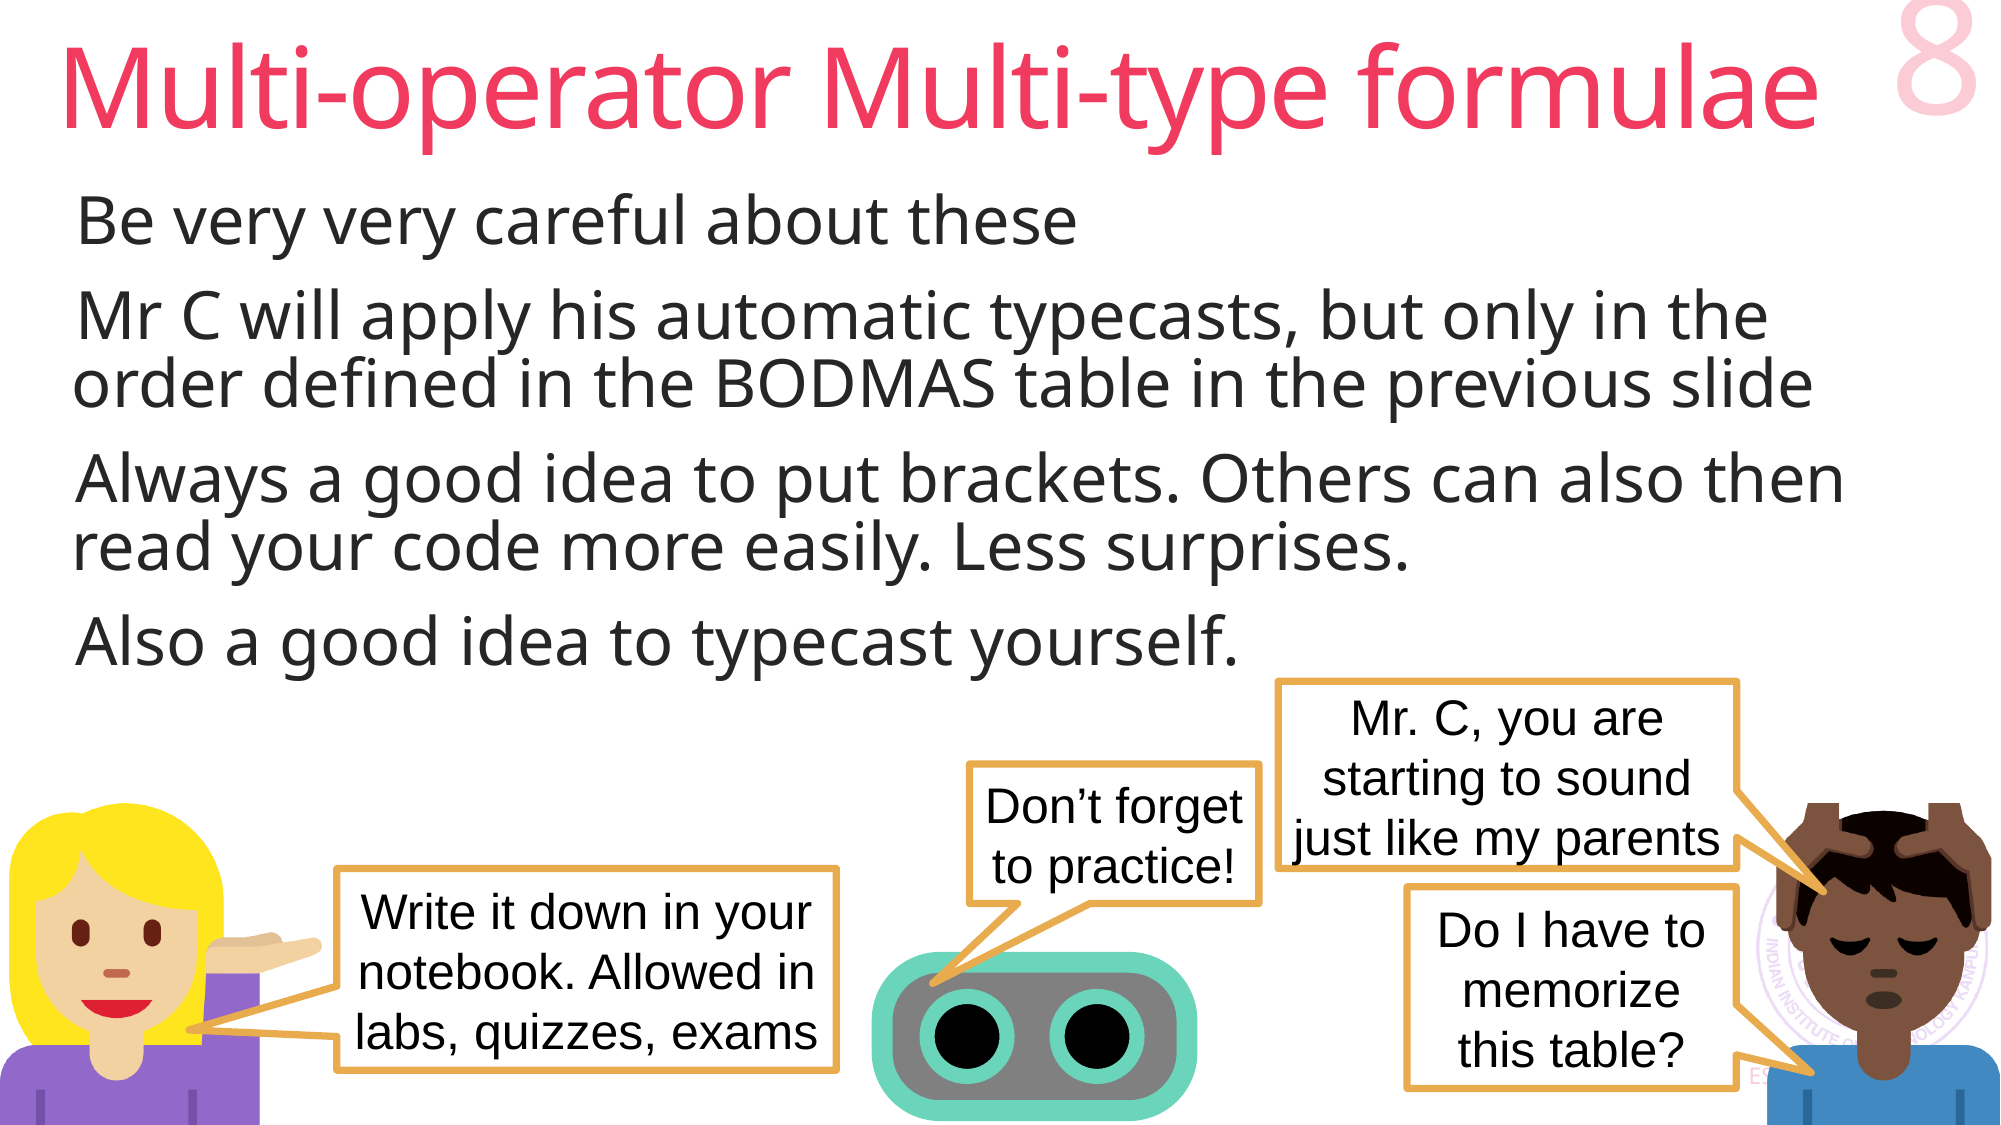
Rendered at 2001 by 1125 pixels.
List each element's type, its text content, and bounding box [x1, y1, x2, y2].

slide_number 8 [1520, 6, 2000, 183]
list Be very very careful about these Mr C will apply his automatic typecasts, but only in the order defined in the BODMAS table in the previous slide Always a good idea to put brackets. Others can also then read your code more easily. Less surprises. Also a good idea to typecast yourself. [41, 182, 1945, 1052]
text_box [881, 962, 1188, 1111]
picture [0, 803, 322, 1125]
text_box Do I have to memorize this table? [1406, 885, 1722, 1090]
text_box Mr. C, you are starting to sound just like my parents [1277, 680, 1749, 870]
picture [1722, 803, 2000, 1125]
title Multi-operator Multi-type formulae [41, 5, 1945, 182]
text_box Don’t forget to practice! [953, 762, 1260, 962]
text_box Write it down in your notebook. Allowed in labs, quizzes, exams [322, 867, 838, 1072]
